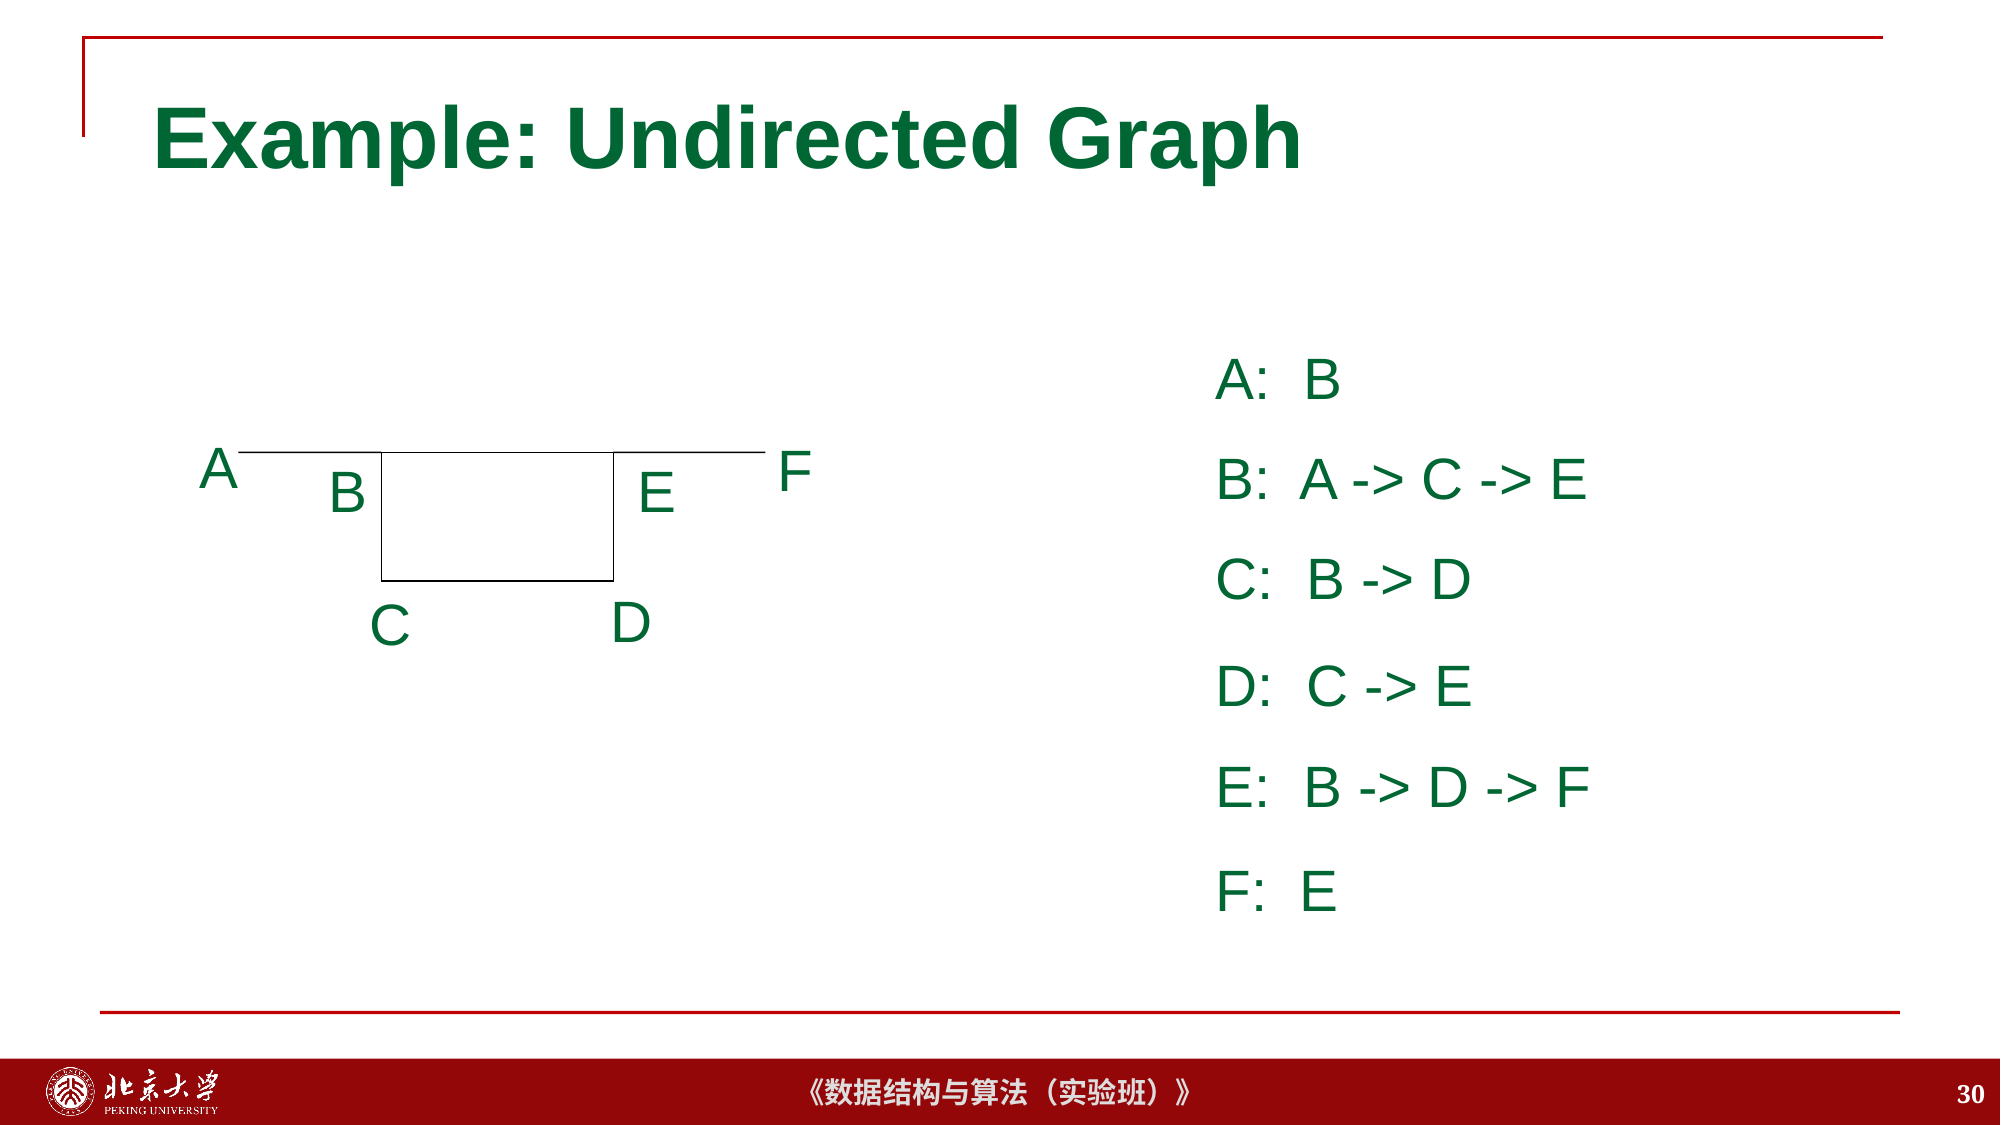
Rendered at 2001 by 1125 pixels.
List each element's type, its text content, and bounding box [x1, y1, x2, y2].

picture [46, 1067, 218, 1116]
slide_number 30 [1550, 1065, 2000, 1125]
text_box E: B -> D -> F [1200, 741, 1939, 827]
text_box A: B [1201, 333, 1939, 419]
text_box F: E [1200, 846, 1839, 931]
text_box D: C -> E [1200, 640, 1939, 726]
title Example: Undirected Graph [137, 59, 1863, 209]
text_box C: B -> D [1200, 533, 1939, 619]
text_box B: A -> C -> E [1201, 433, 1939, 519]
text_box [184, 422, 817, 666]
